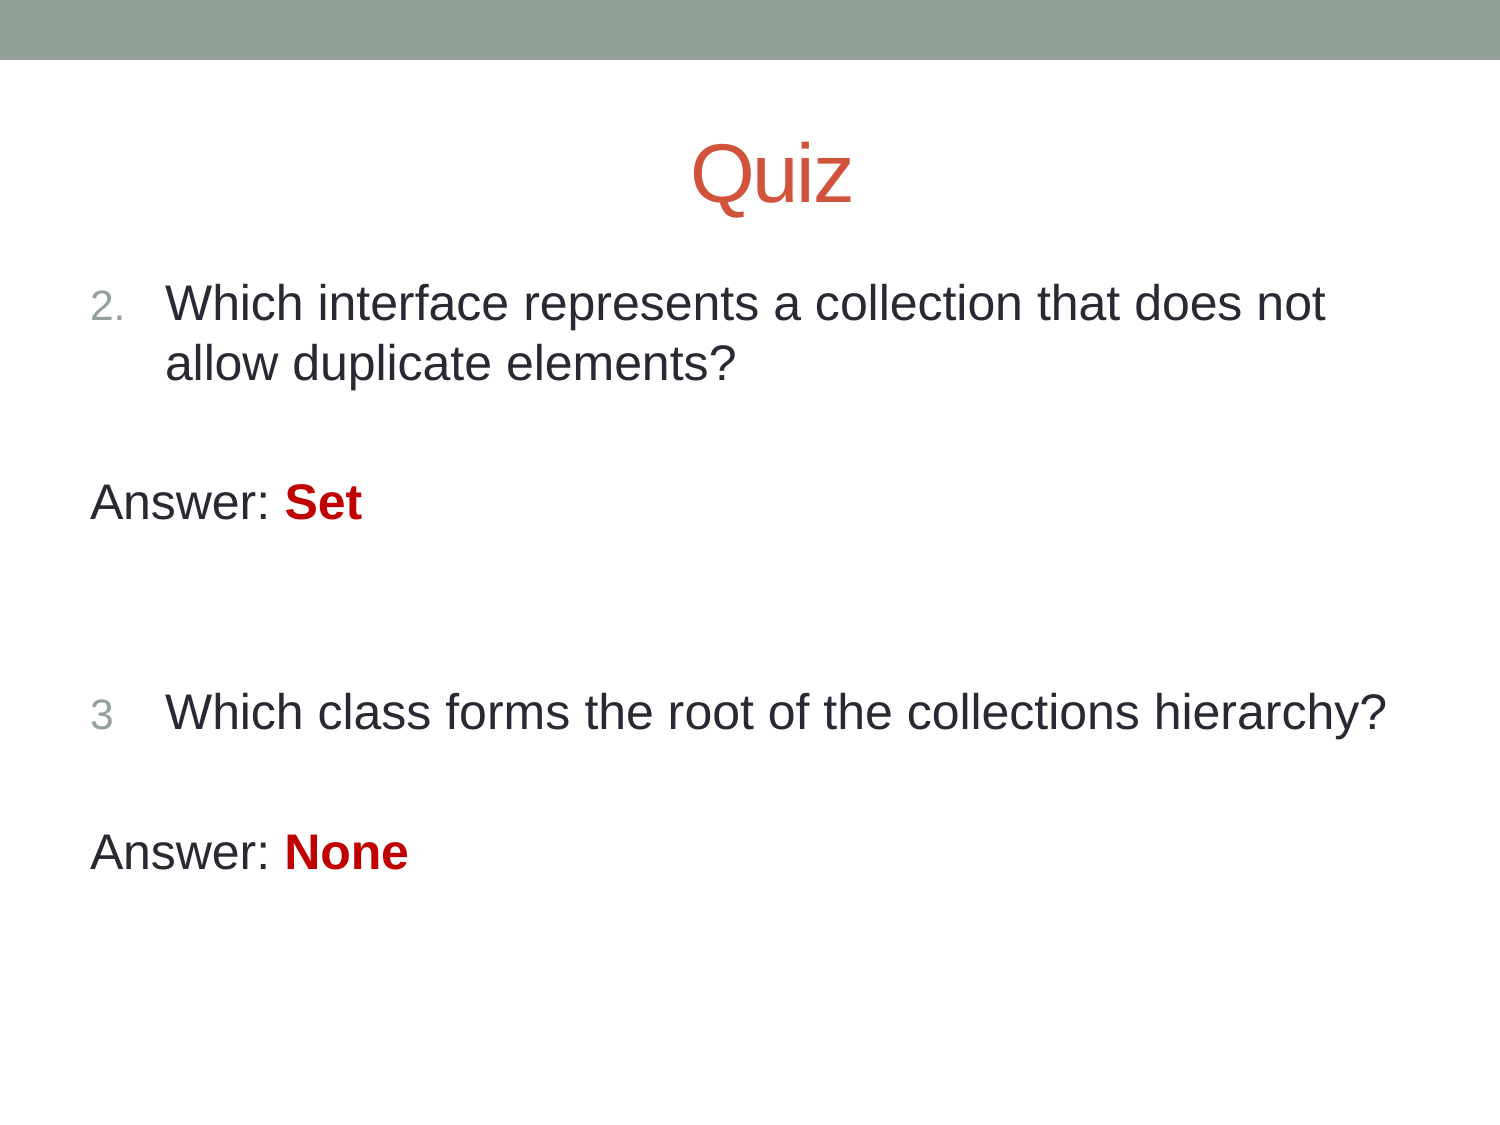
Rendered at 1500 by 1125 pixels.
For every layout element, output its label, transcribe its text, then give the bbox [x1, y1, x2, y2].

list Which interface represents a collection that does not allow duplicate elements? Answer: Set Which class forms the root of the collections hierarchy? Answer: None [75, 262, 1425, 1063]
title Quiz [75, 87, 1425, 250]
